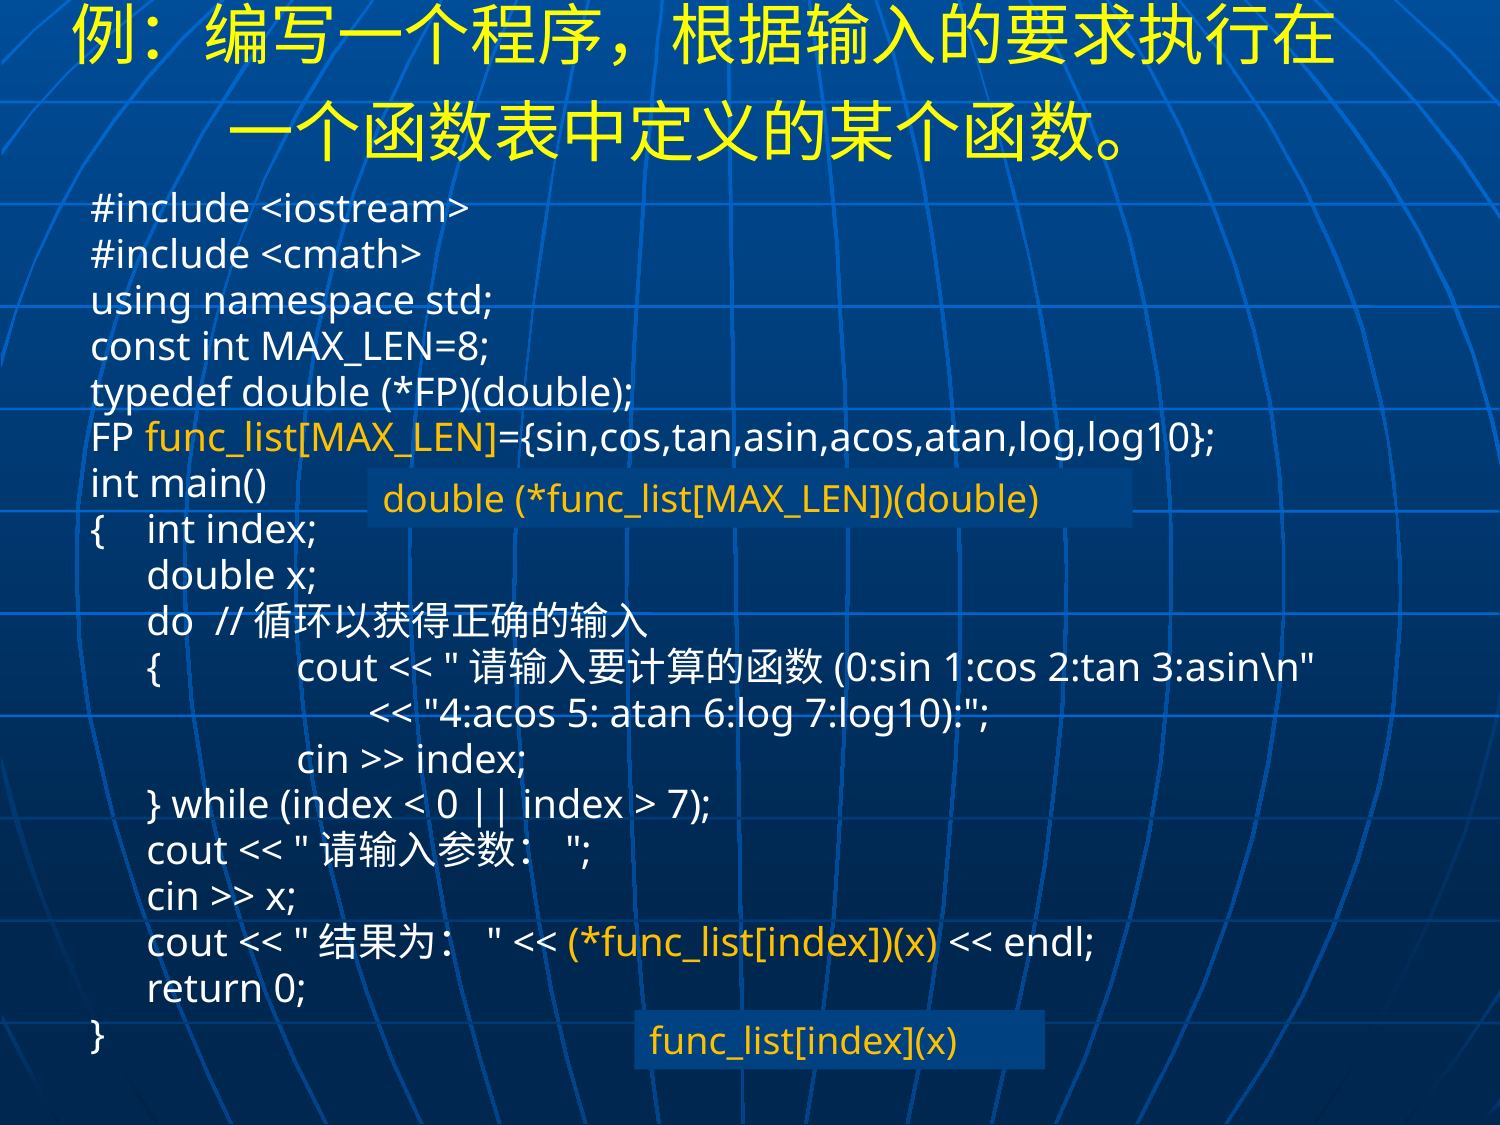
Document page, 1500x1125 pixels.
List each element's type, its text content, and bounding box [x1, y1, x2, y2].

title 例：编写一个程序，根据输入的要求执行在一个函数表中定义的某个函数。 [29, 7, 1380, 158]
text_box func_list[index](x) [634, 1009, 1046, 1070]
list #include <iostream> #include <cmath> using namespace std; const int MAX_LEN=8; typedef double (*FP)(double); FP func_list[MAX_LEN]={sin,cos,tan,asin,acos,atan,log,log10}; int main() { int index; double x; do //循环以获得正确的输入 { cout << "请输入要计算的函数(0:sin 1:cos 2:tan 3:asin\n" << "4:acos 5: atan 6:log 7:log10):"; cin >> index; } while (index < 0 || index > 7); cout << "请输入参数："; cin >> x; cout << "结果为：" << (*func_list[index])(x) << endl; return 0; } [75, 184, 1425, 1125]
text_box double (*func_list[MAX_LEN])(double) [367, 467, 1133, 528]
